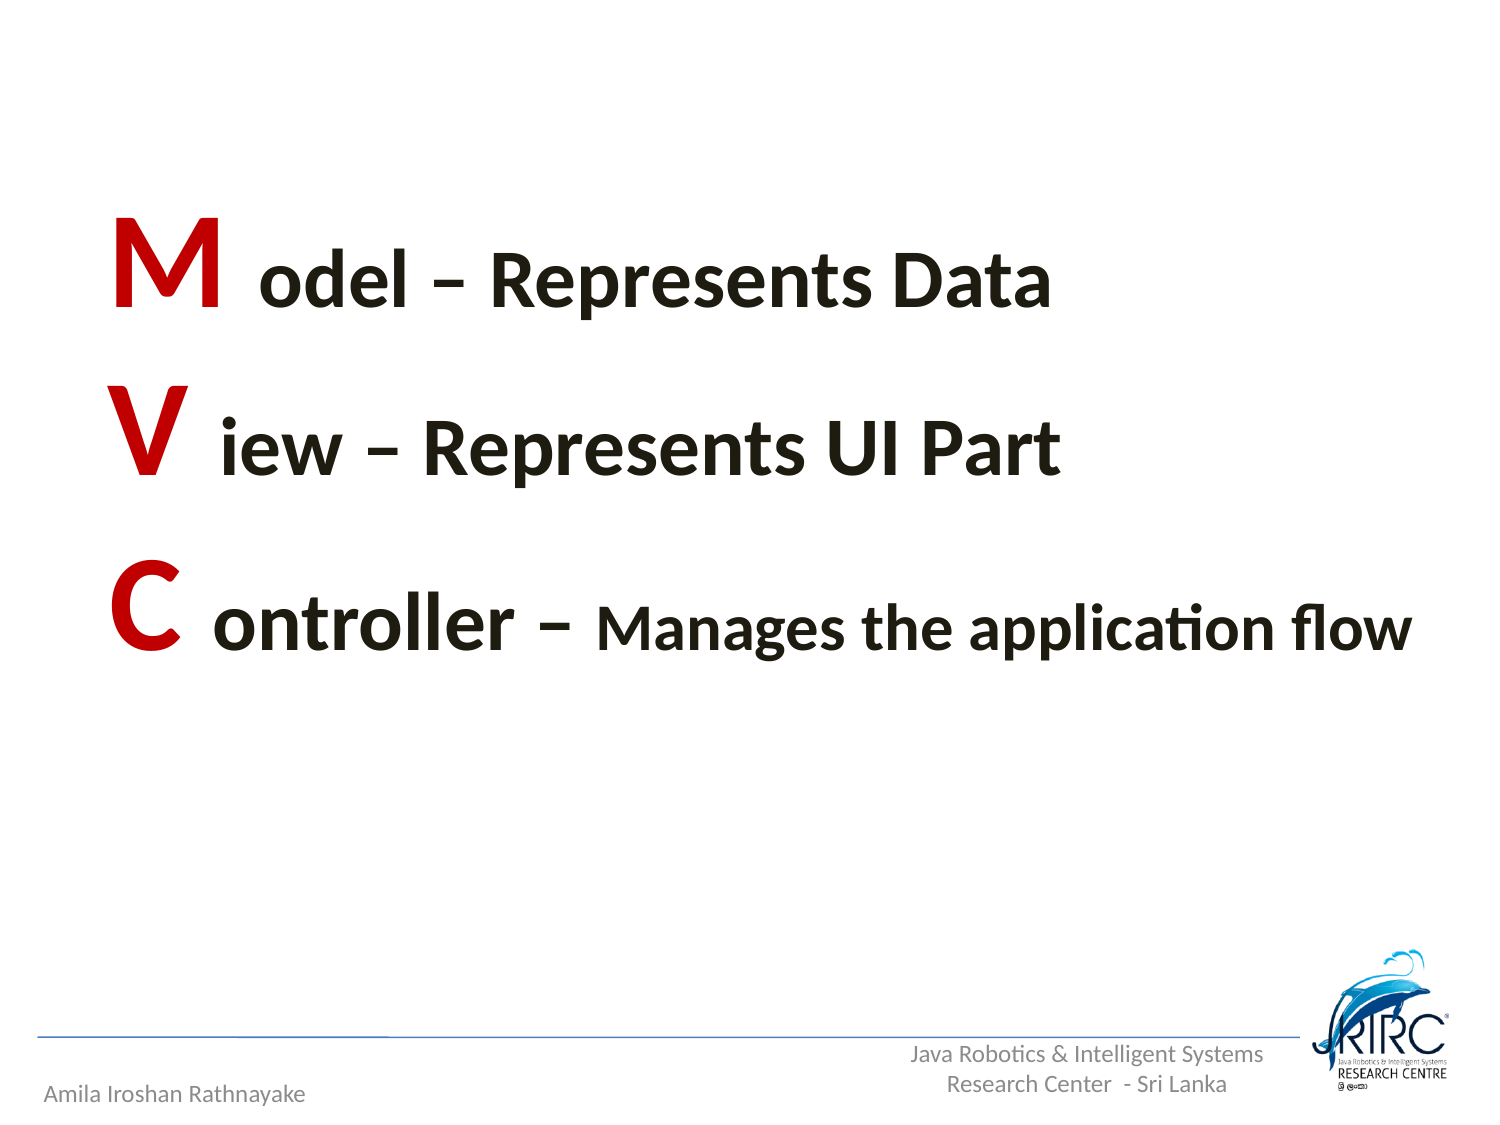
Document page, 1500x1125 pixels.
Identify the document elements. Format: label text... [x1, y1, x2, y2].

text_box M odel – Represents Data [92, 162, 1070, 330]
text_box C ontroller – Manages the application flow [94, 505, 1430, 686]
text_box V iew – Represents UI Part [92, 330, 1079, 511]
footer Java Robotics & Intelligent Systems Research Center - Sri Lanka [849, 1037, 1310, 1098]
text_box Amila Iroshan Rathnayake [0, 1062, 413, 1123]
picture [1312, 949, 1450, 1091]
